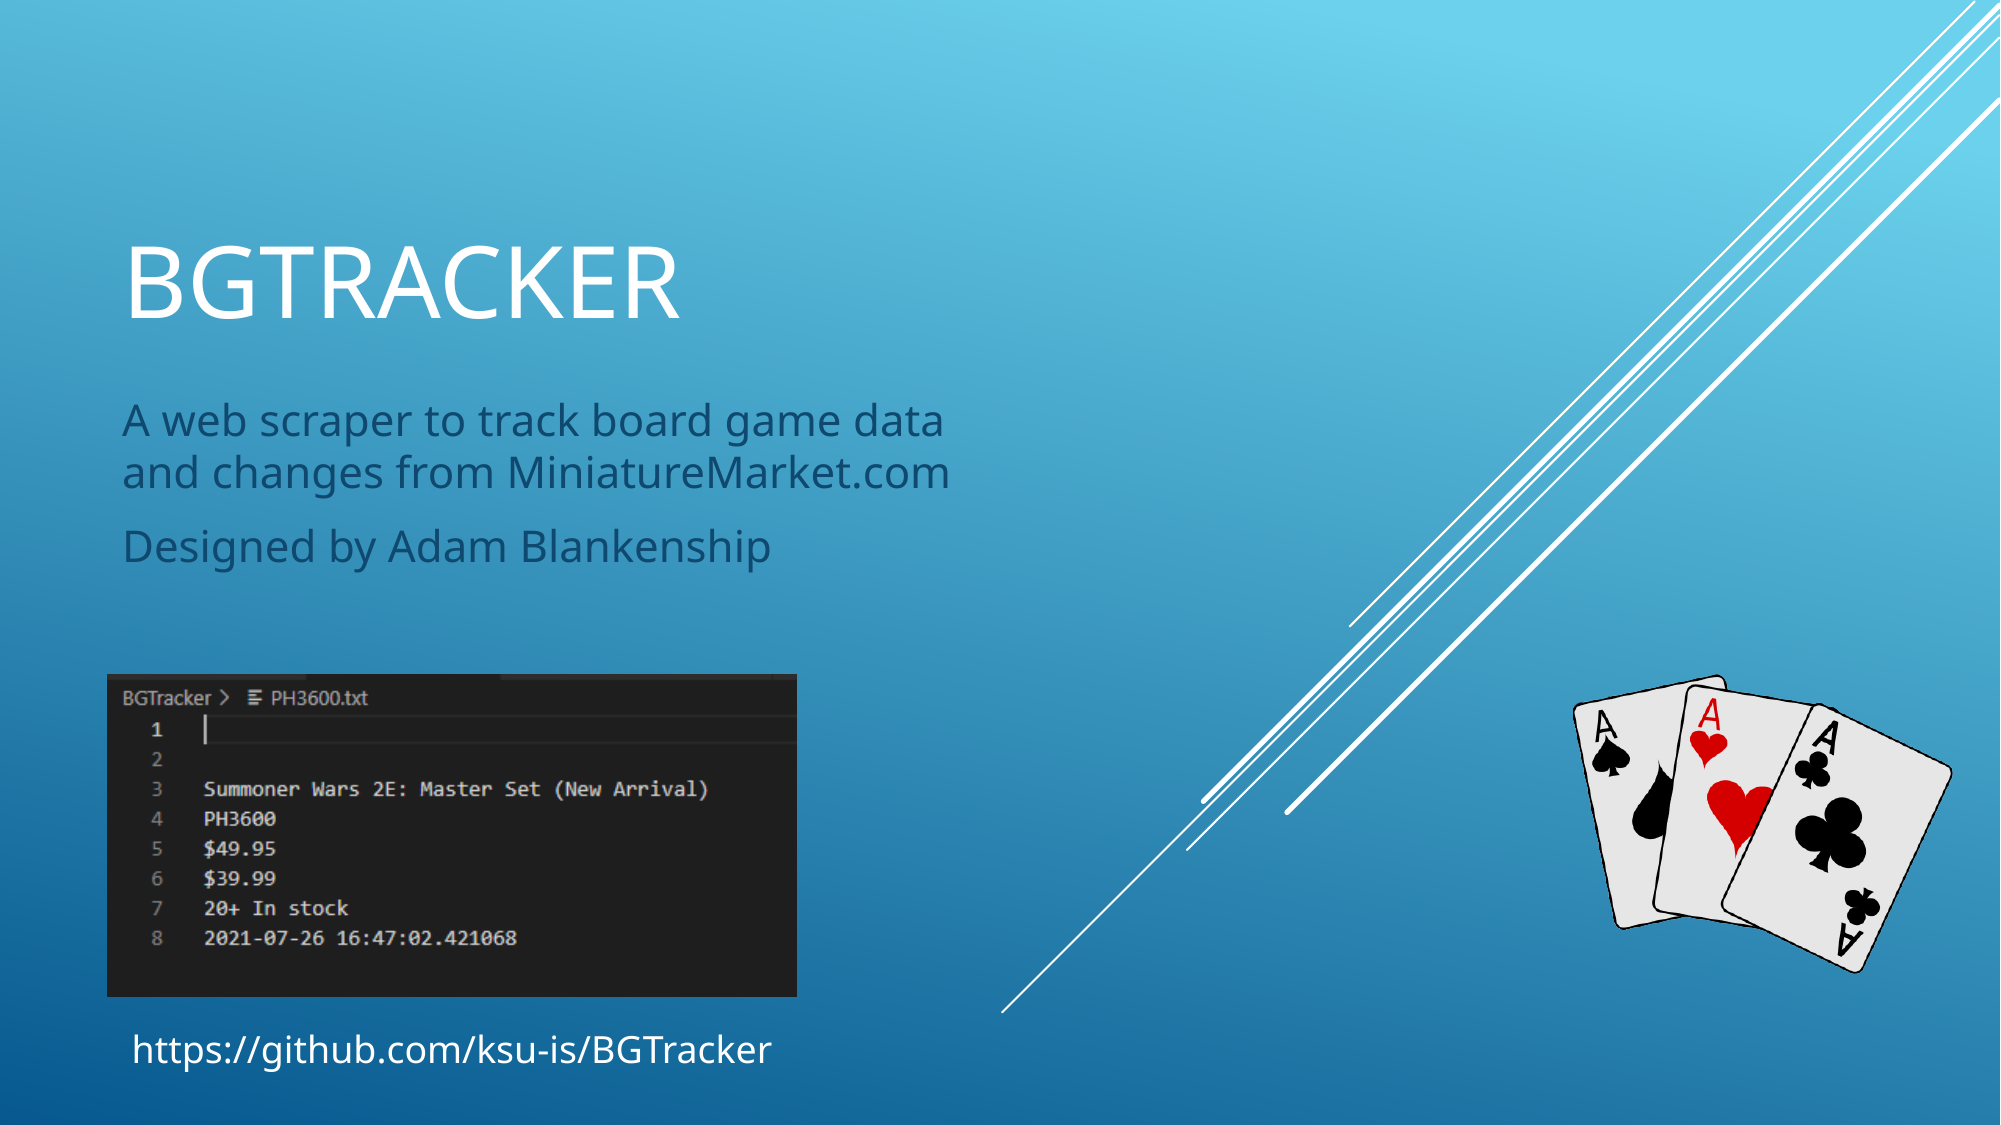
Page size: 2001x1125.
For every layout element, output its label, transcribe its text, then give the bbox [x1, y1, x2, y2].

subtitle A web scraper to track board game data and changes from MiniatureMarket.com Designed by Adam Blankenship [107, 384, 1045, 705]
title BGTracker [107, 0, 1420, 347]
picture [106, 674, 797, 997]
picture [1573, 674, 1953, 974]
text_box https://github.com/ksu-is/BGTracker [116, 1018, 788, 1124]
